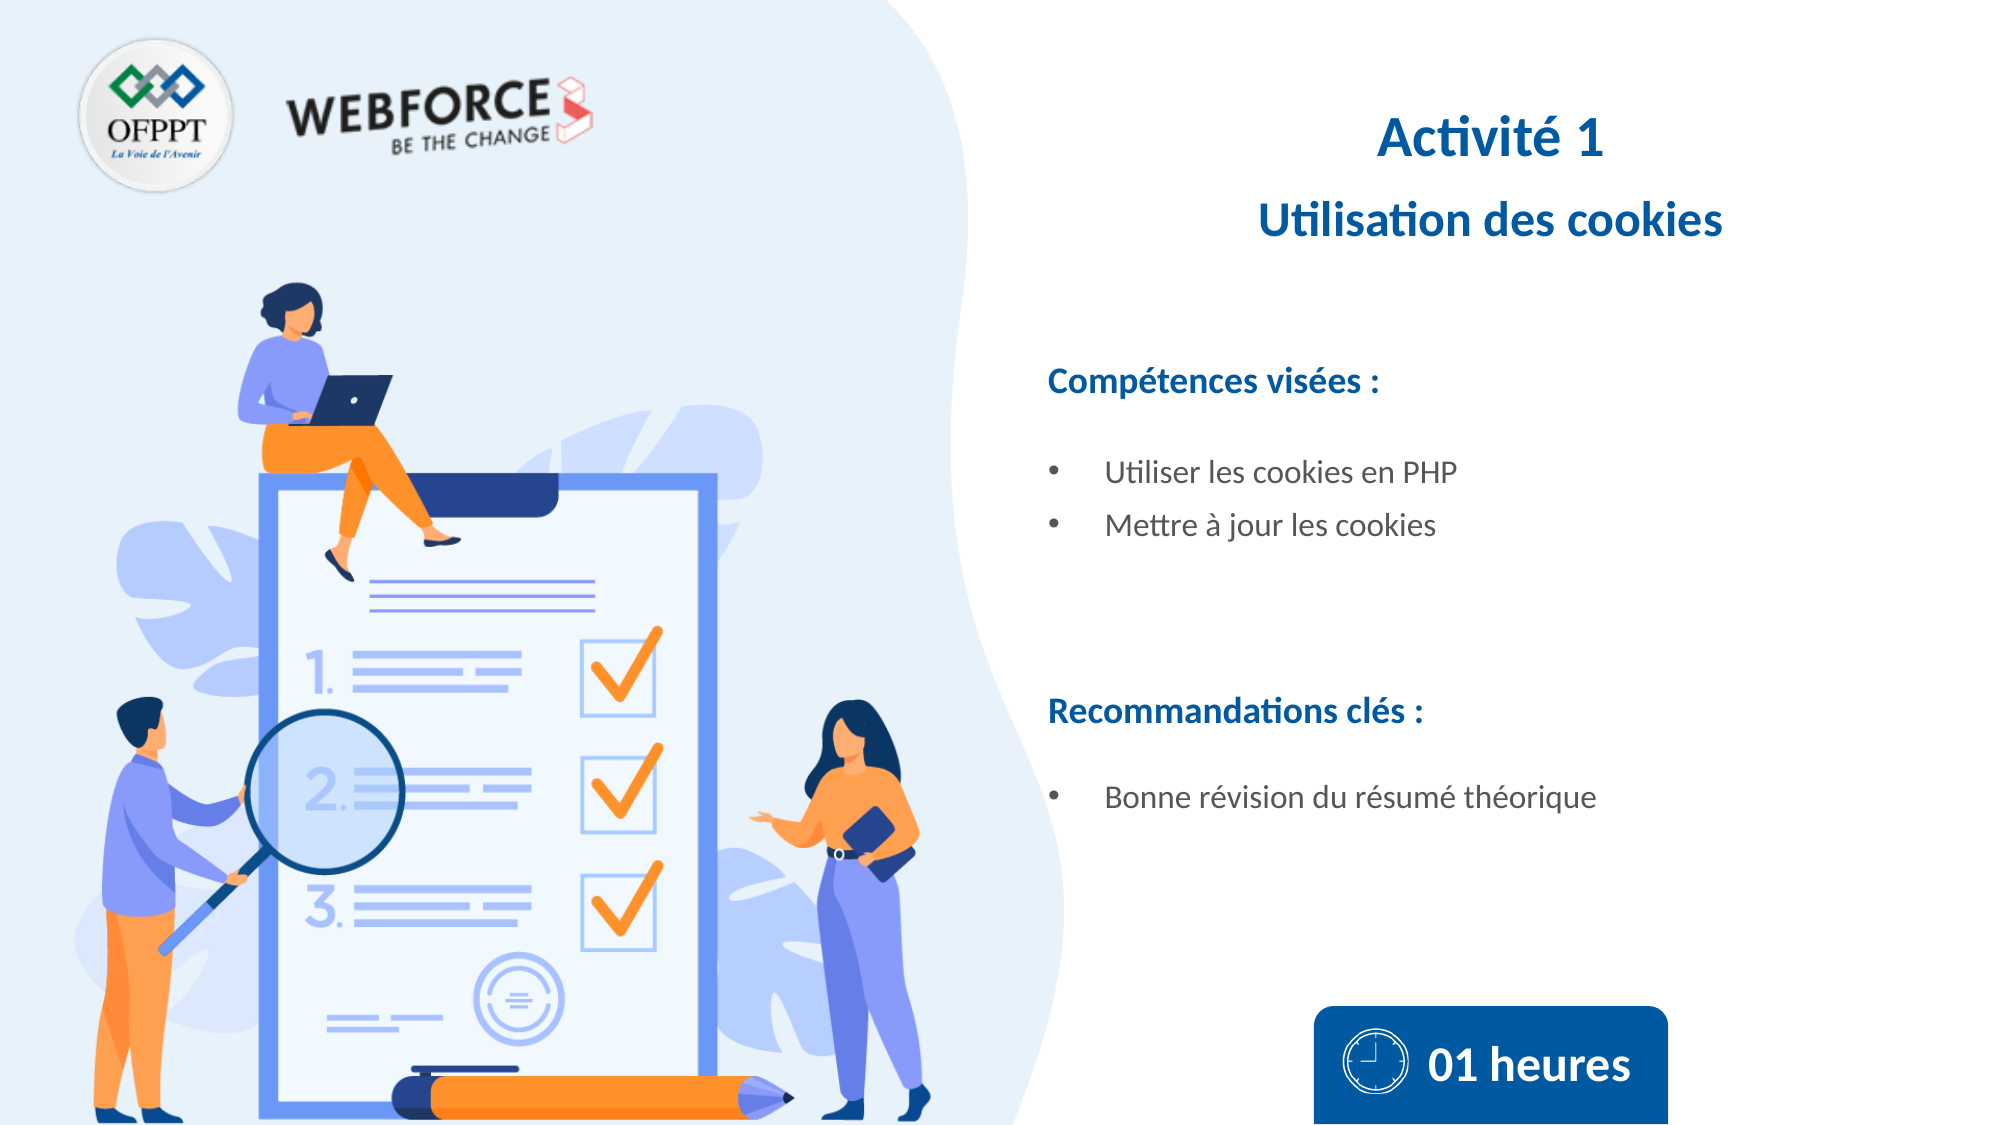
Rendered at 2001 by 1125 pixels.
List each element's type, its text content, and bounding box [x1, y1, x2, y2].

list Bonne révision du résumé théorique [1033, 767, 1949, 970]
list Utiliser les cookies en PHP Mettre à jour les cookies [1033, 442, 1949, 650]
list Activité 1 [1033, 88, 1949, 178]
picture [0, 0, 2000, 1125]
picture [1342, 1028, 1391, 1094]
list 01 heures [1391, 1006, 1669, 1125]
list Utilisation des cookies [1033, 178, 1949, 327]
